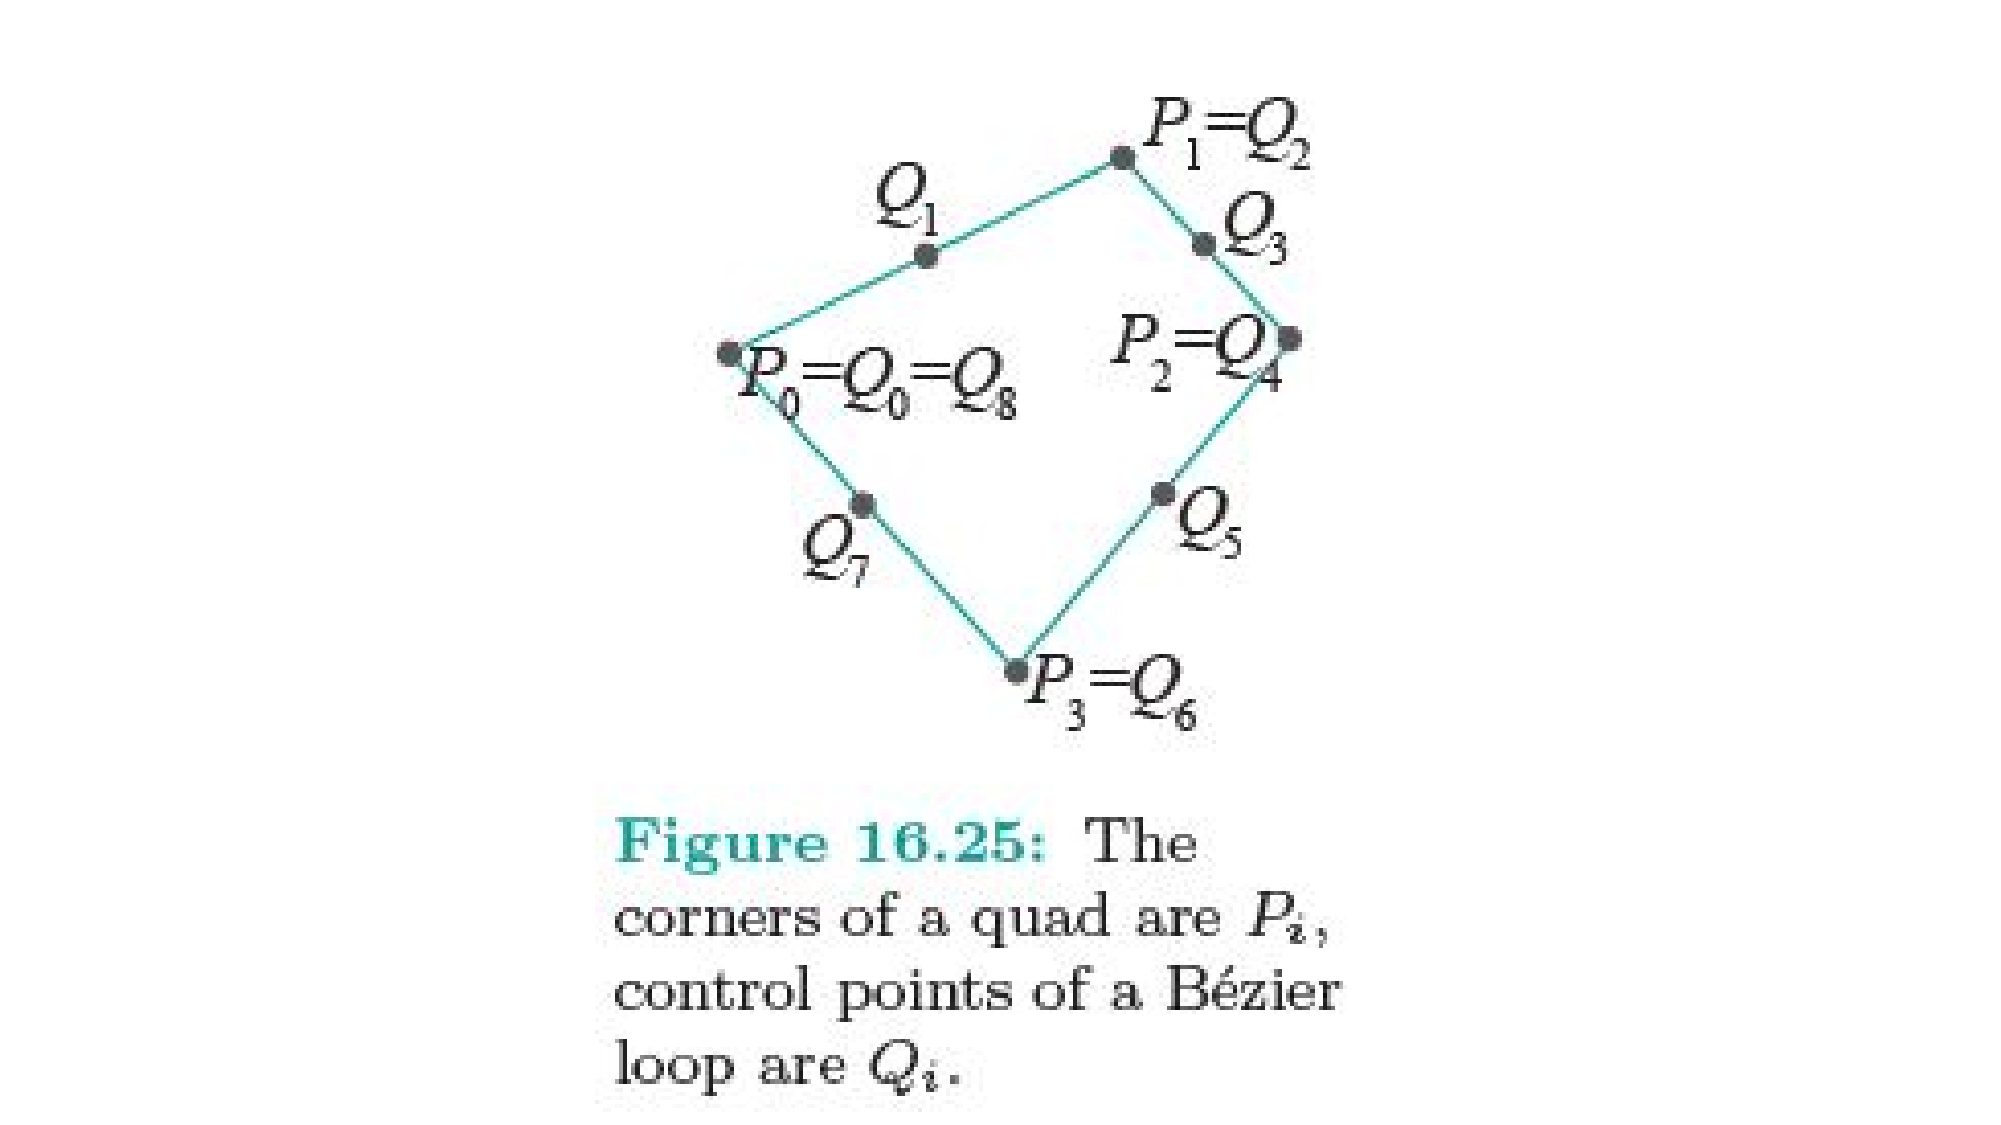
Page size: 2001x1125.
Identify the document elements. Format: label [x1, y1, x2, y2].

picture [594, 0, 1405, 1125]
